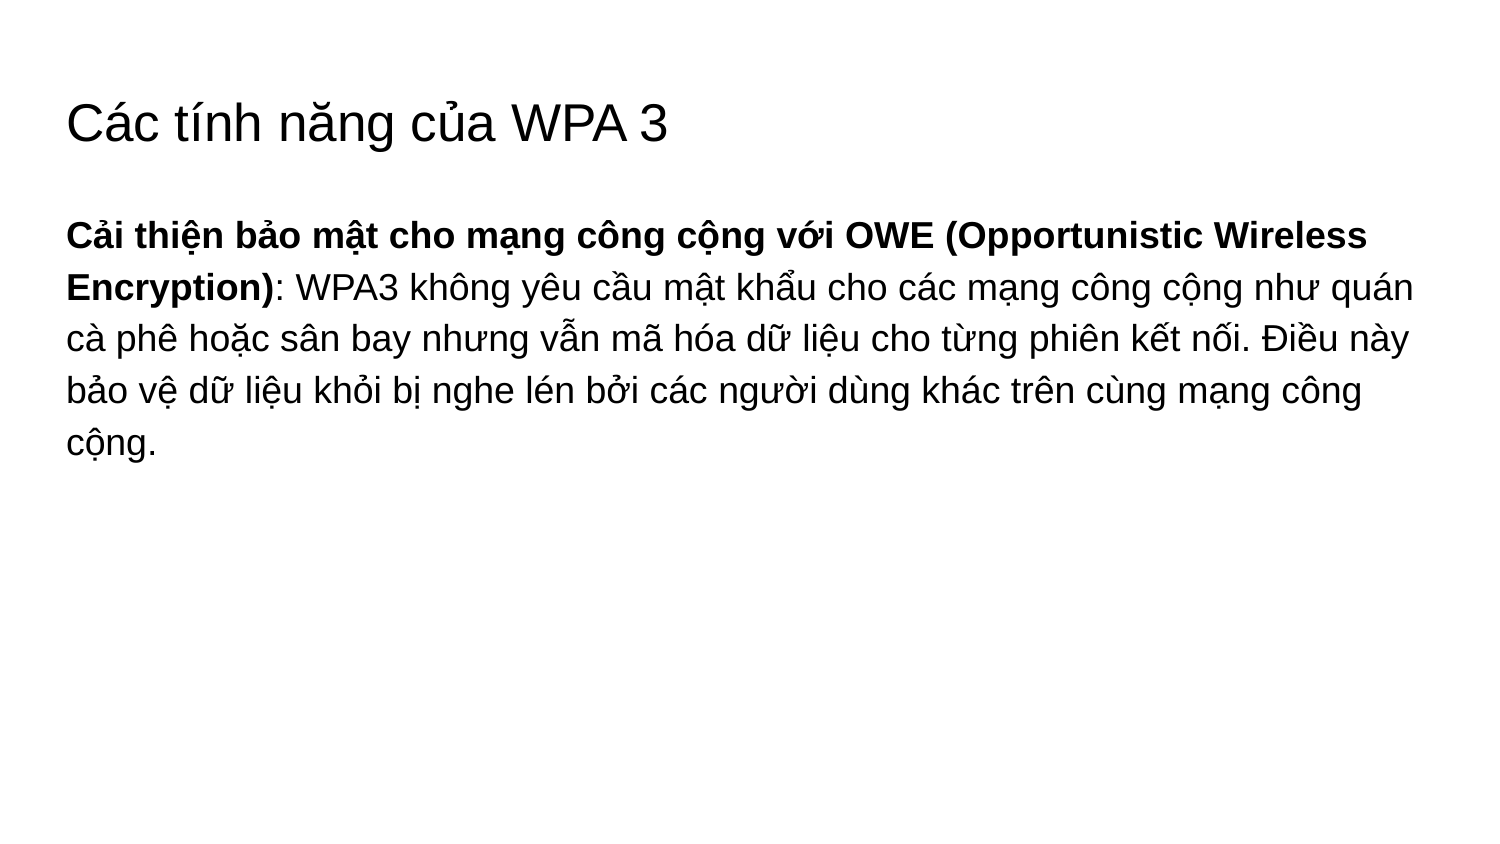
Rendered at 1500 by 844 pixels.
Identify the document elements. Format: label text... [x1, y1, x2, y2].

title Các tính năng của WPA 3 [51, 72, 1449, 167]
list Cải thiện bảo mật cho mạng công cộng với OWE (Opportunistic Wireless Encryption): WPA3 không yêu cầu mật khẩu cho các mạng công cộng như quán cà phê hoặc sân bay nhưng vẫn mã hóa dữ liệu cho từng phiên kết nối. Điều này bảo vệ dữ liệu khỏi bị nghe lén bởi các người dùng khác trên cùng mạng công cộng. [51, 189, 1449, 750]
